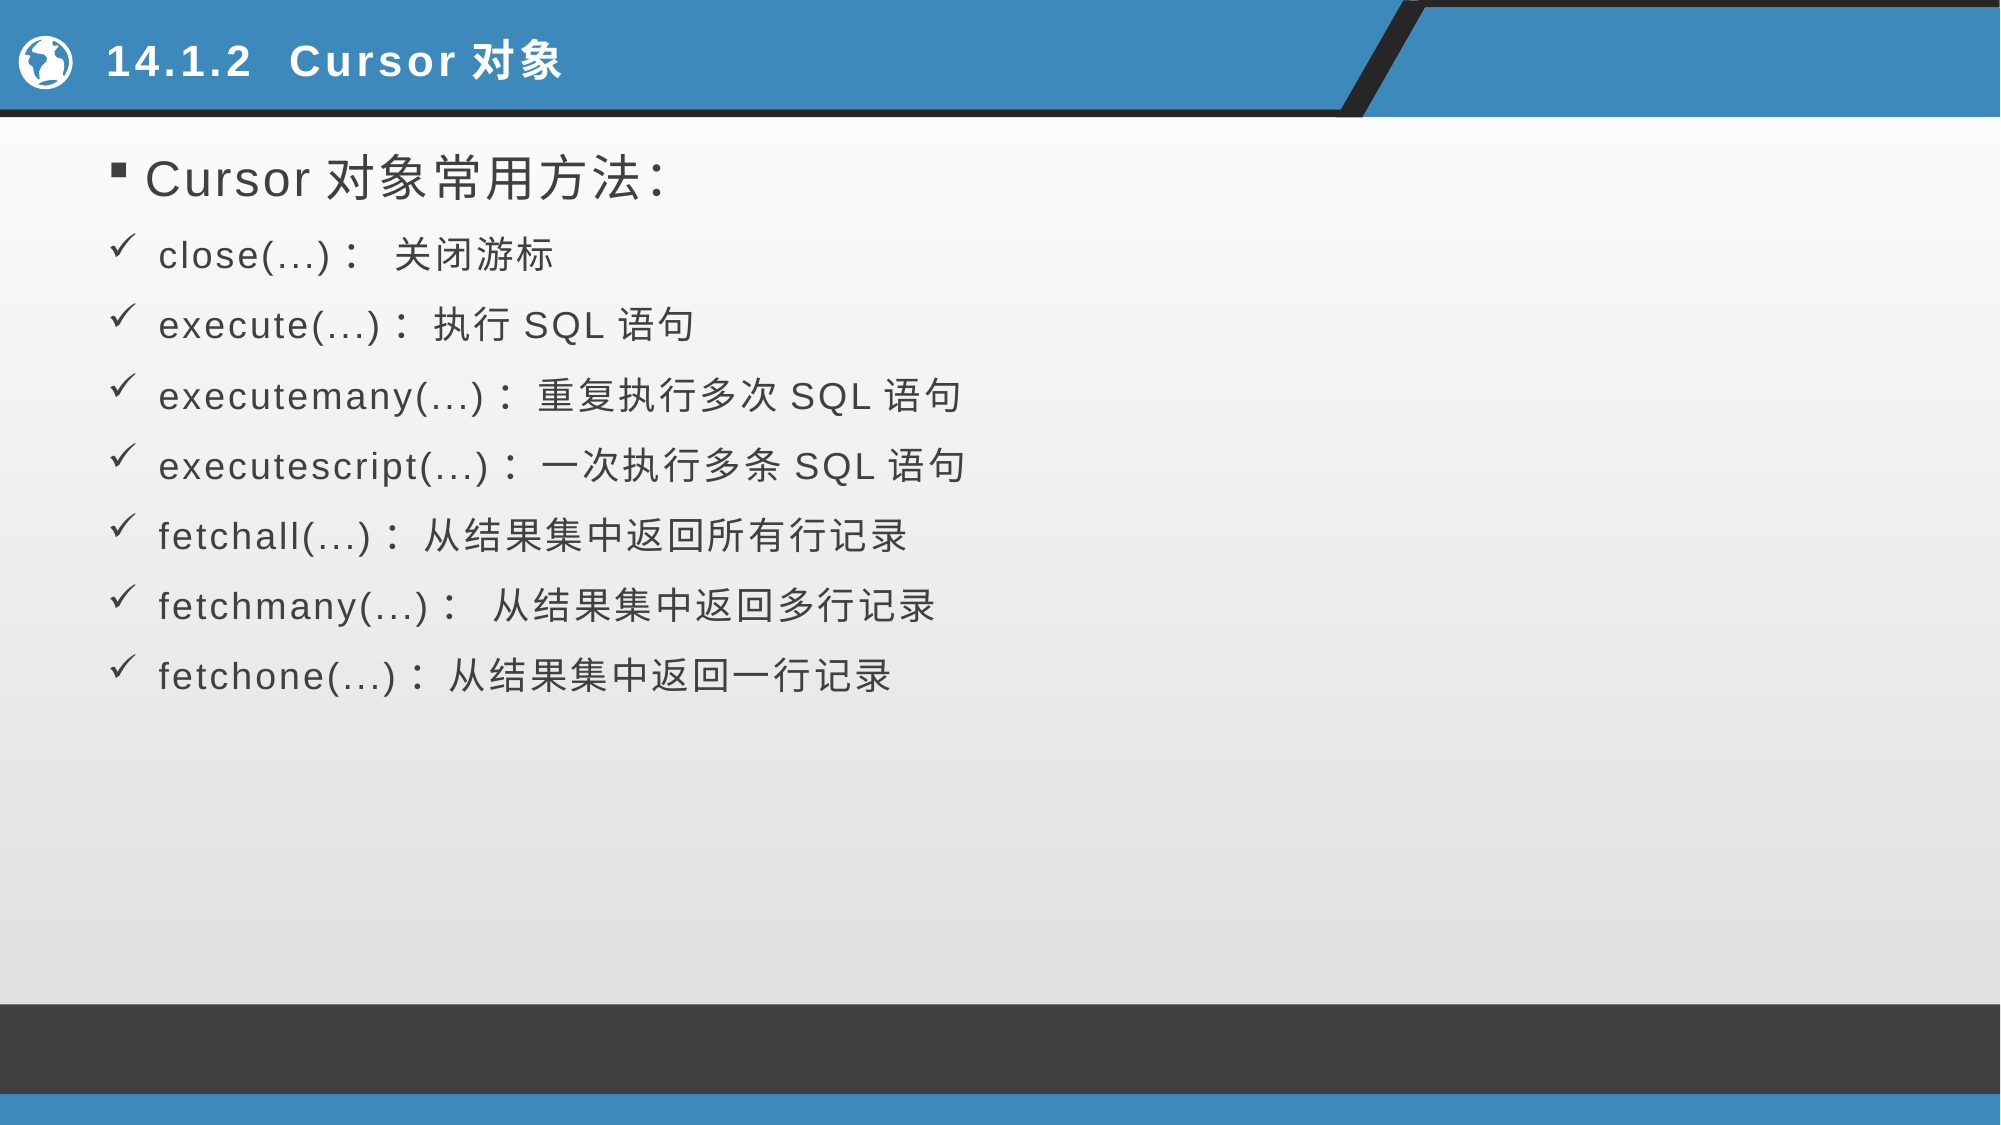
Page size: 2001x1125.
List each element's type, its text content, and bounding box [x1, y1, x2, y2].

list Cursor对象常用方法： close(...)： 关闭游标 execute(...)：执行SQL语句 executemany(...)：重复执行多次SQL语句 executescript(...)：一次执行多条SQL语句 fetchall(...)：从结果集中返回所有行记录 fetchmany(...)： 从结果集中返回多行记录 fetchone(...)：从结果集中返回一行记录 [90, 146, 1921, 976]
title 14.1.2 Cursor对象 [90, 24, 977, 93]
